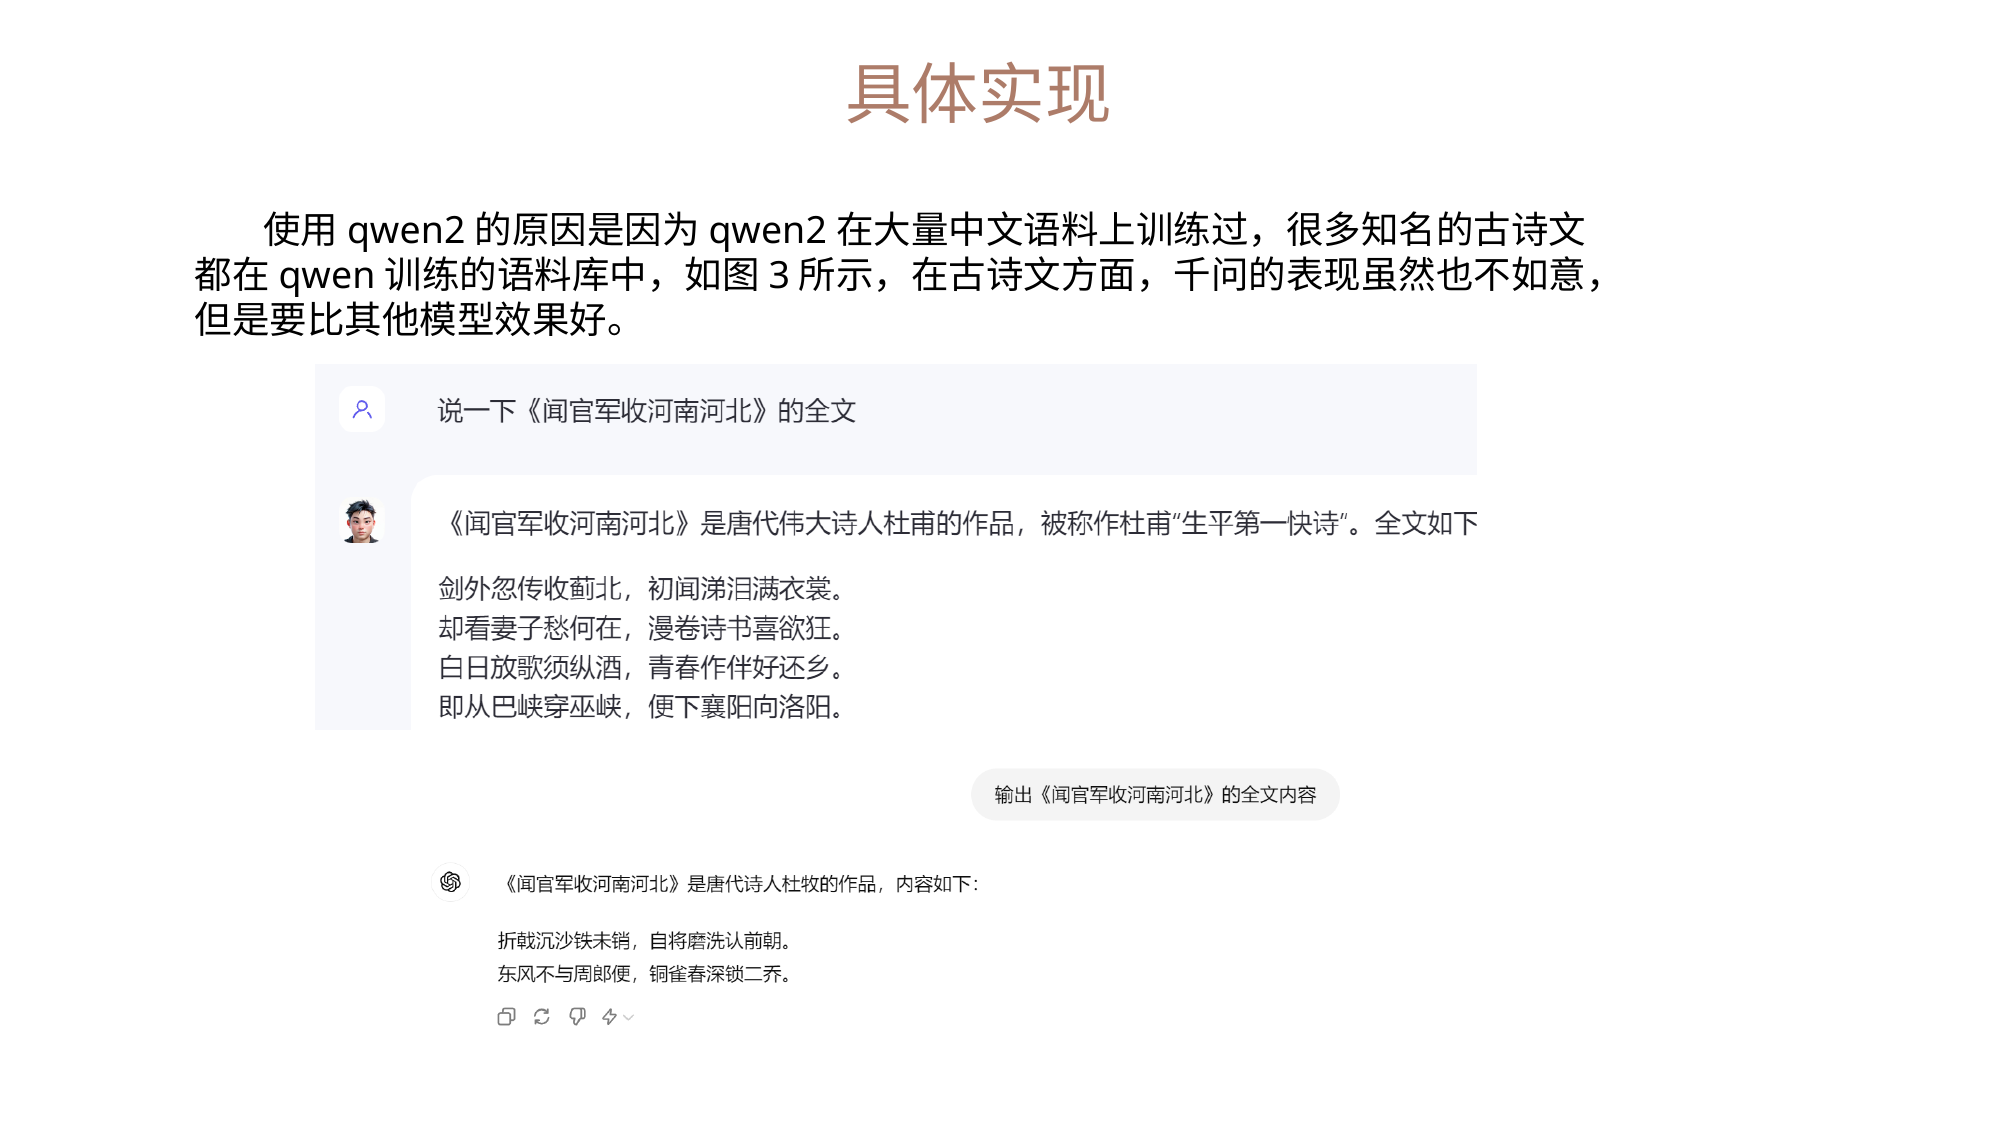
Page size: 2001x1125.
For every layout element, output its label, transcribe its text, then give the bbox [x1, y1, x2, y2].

picture [409, 735, 1427, 1055]
picture [315, 364, 1477, 730]
text_box 使用qwen2的原因是因为qwen2在大量中文语料上训练过，很多知名的古诗文都在qwen训练的语料库中，如图3所示，在古诗文方面，千问的表现虽然也不如意，但是要比其他模型效果好。 [179, 198, 1635, 394]
text_box 具体实现 [638, 44, 1319, 139]
